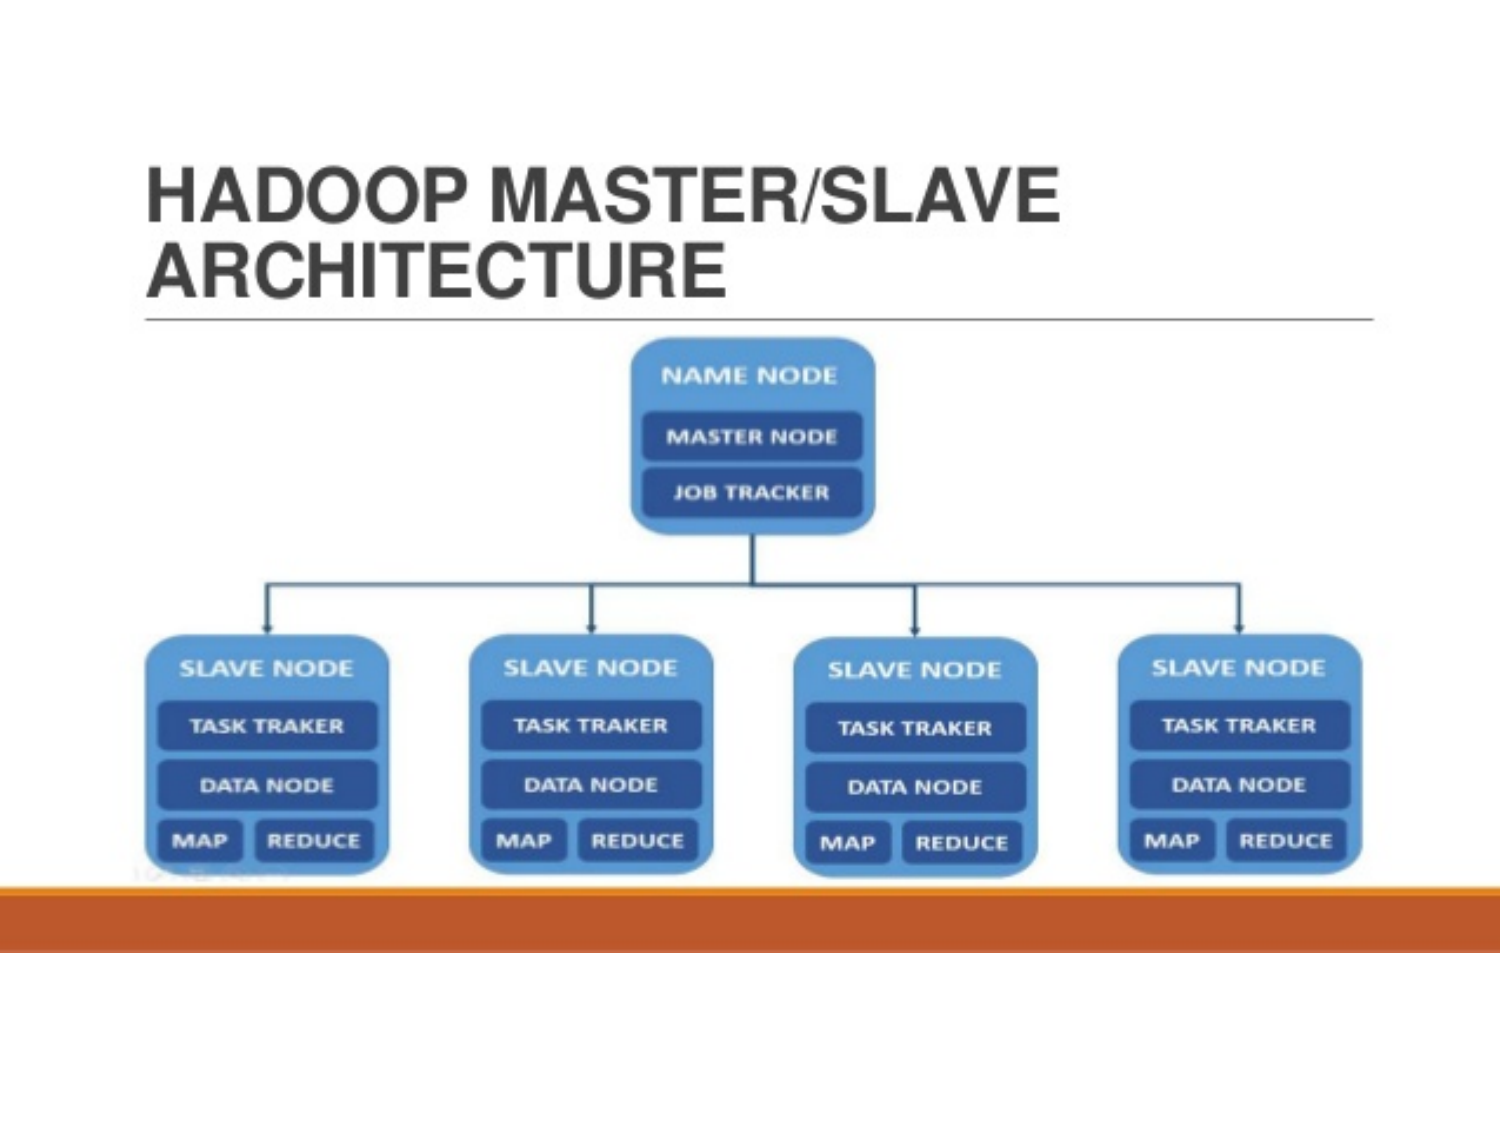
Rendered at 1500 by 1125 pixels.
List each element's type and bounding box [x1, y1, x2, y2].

picture [0, 107, 1500, 953]
